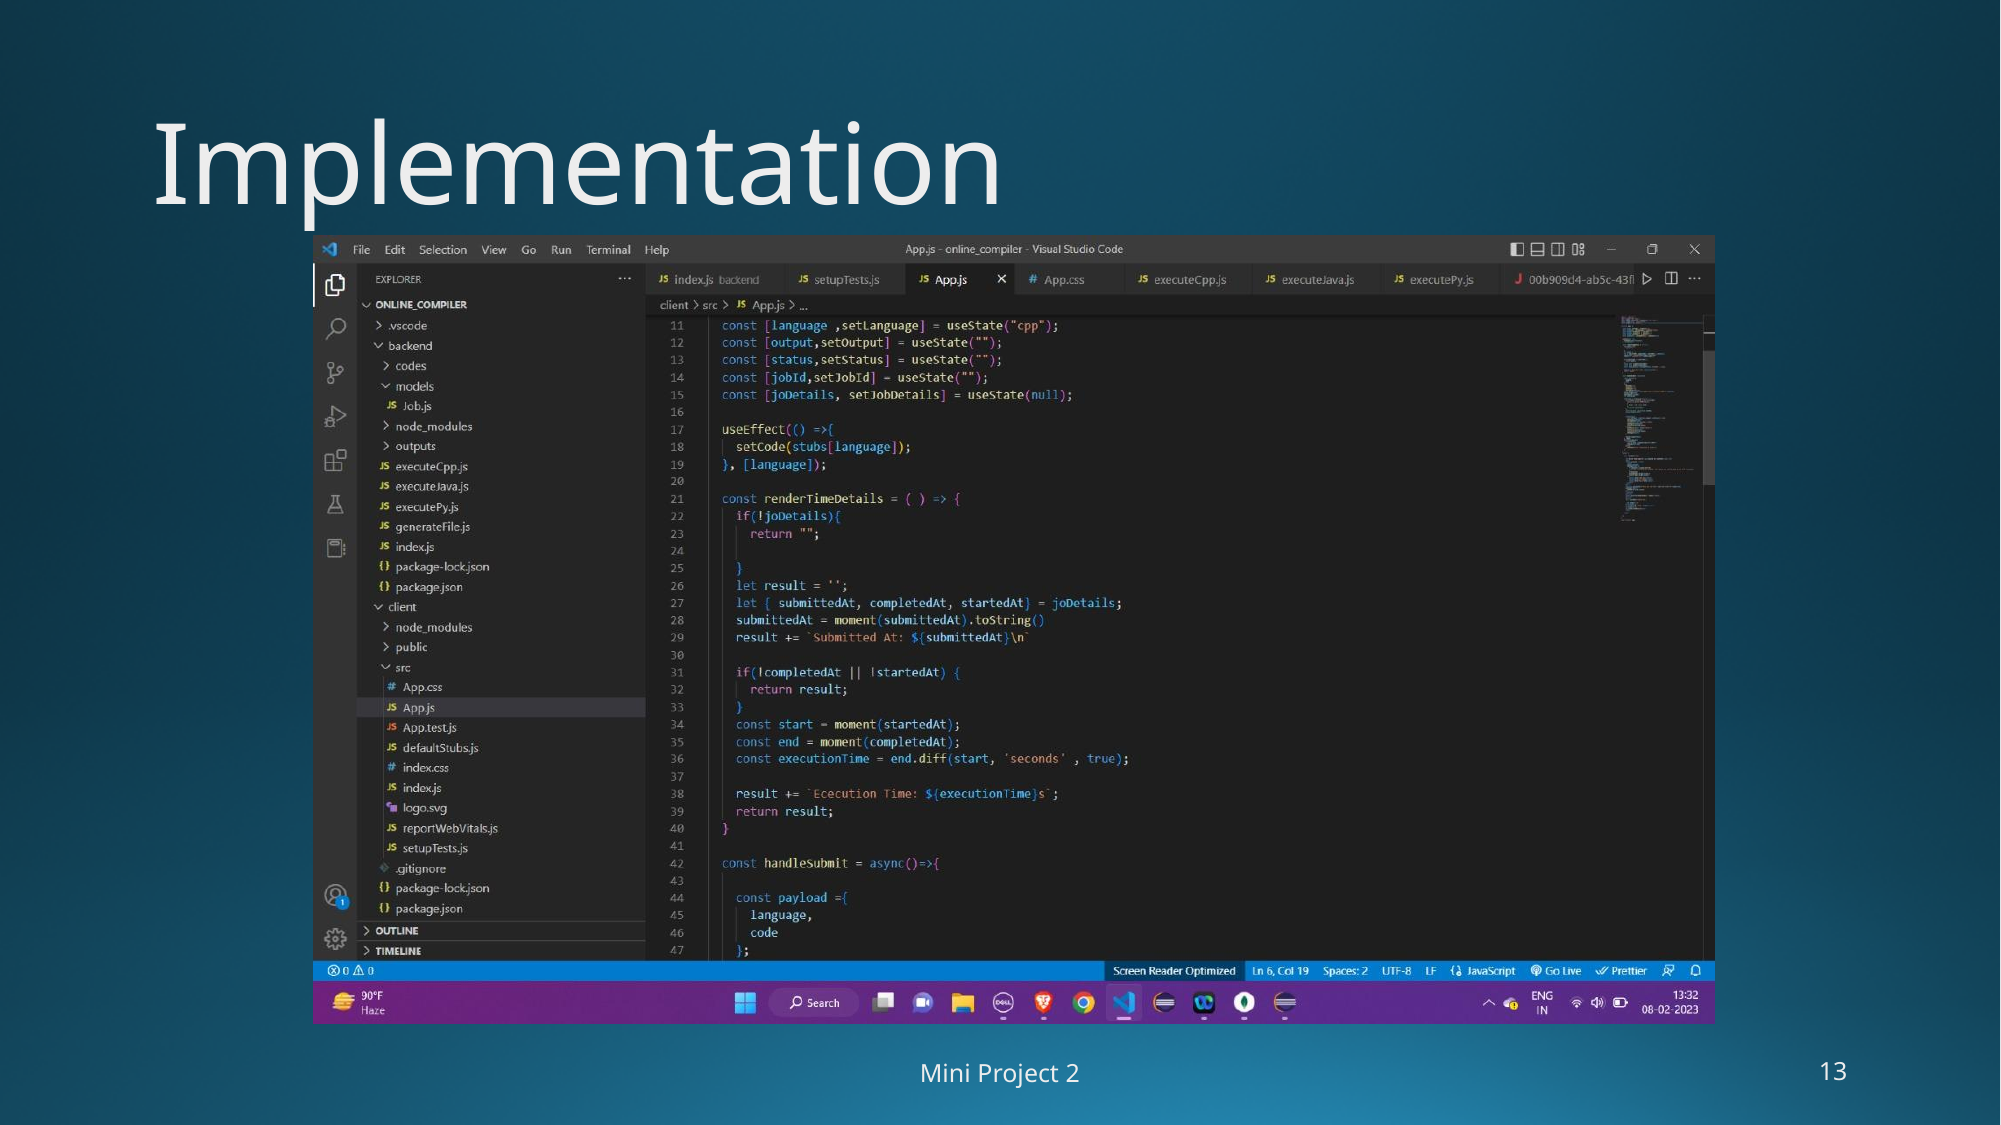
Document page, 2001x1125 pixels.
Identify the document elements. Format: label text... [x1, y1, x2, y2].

picture [0, 0, 2001, 1125]
title Implementation [137, 59, 1863, 278]
slide_number ‹#› [1412, 1042, 1863, 1103]
footer Mini Project 2 [662, 1042, 1338, 1103]
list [313, 235, 1715, 1024]
